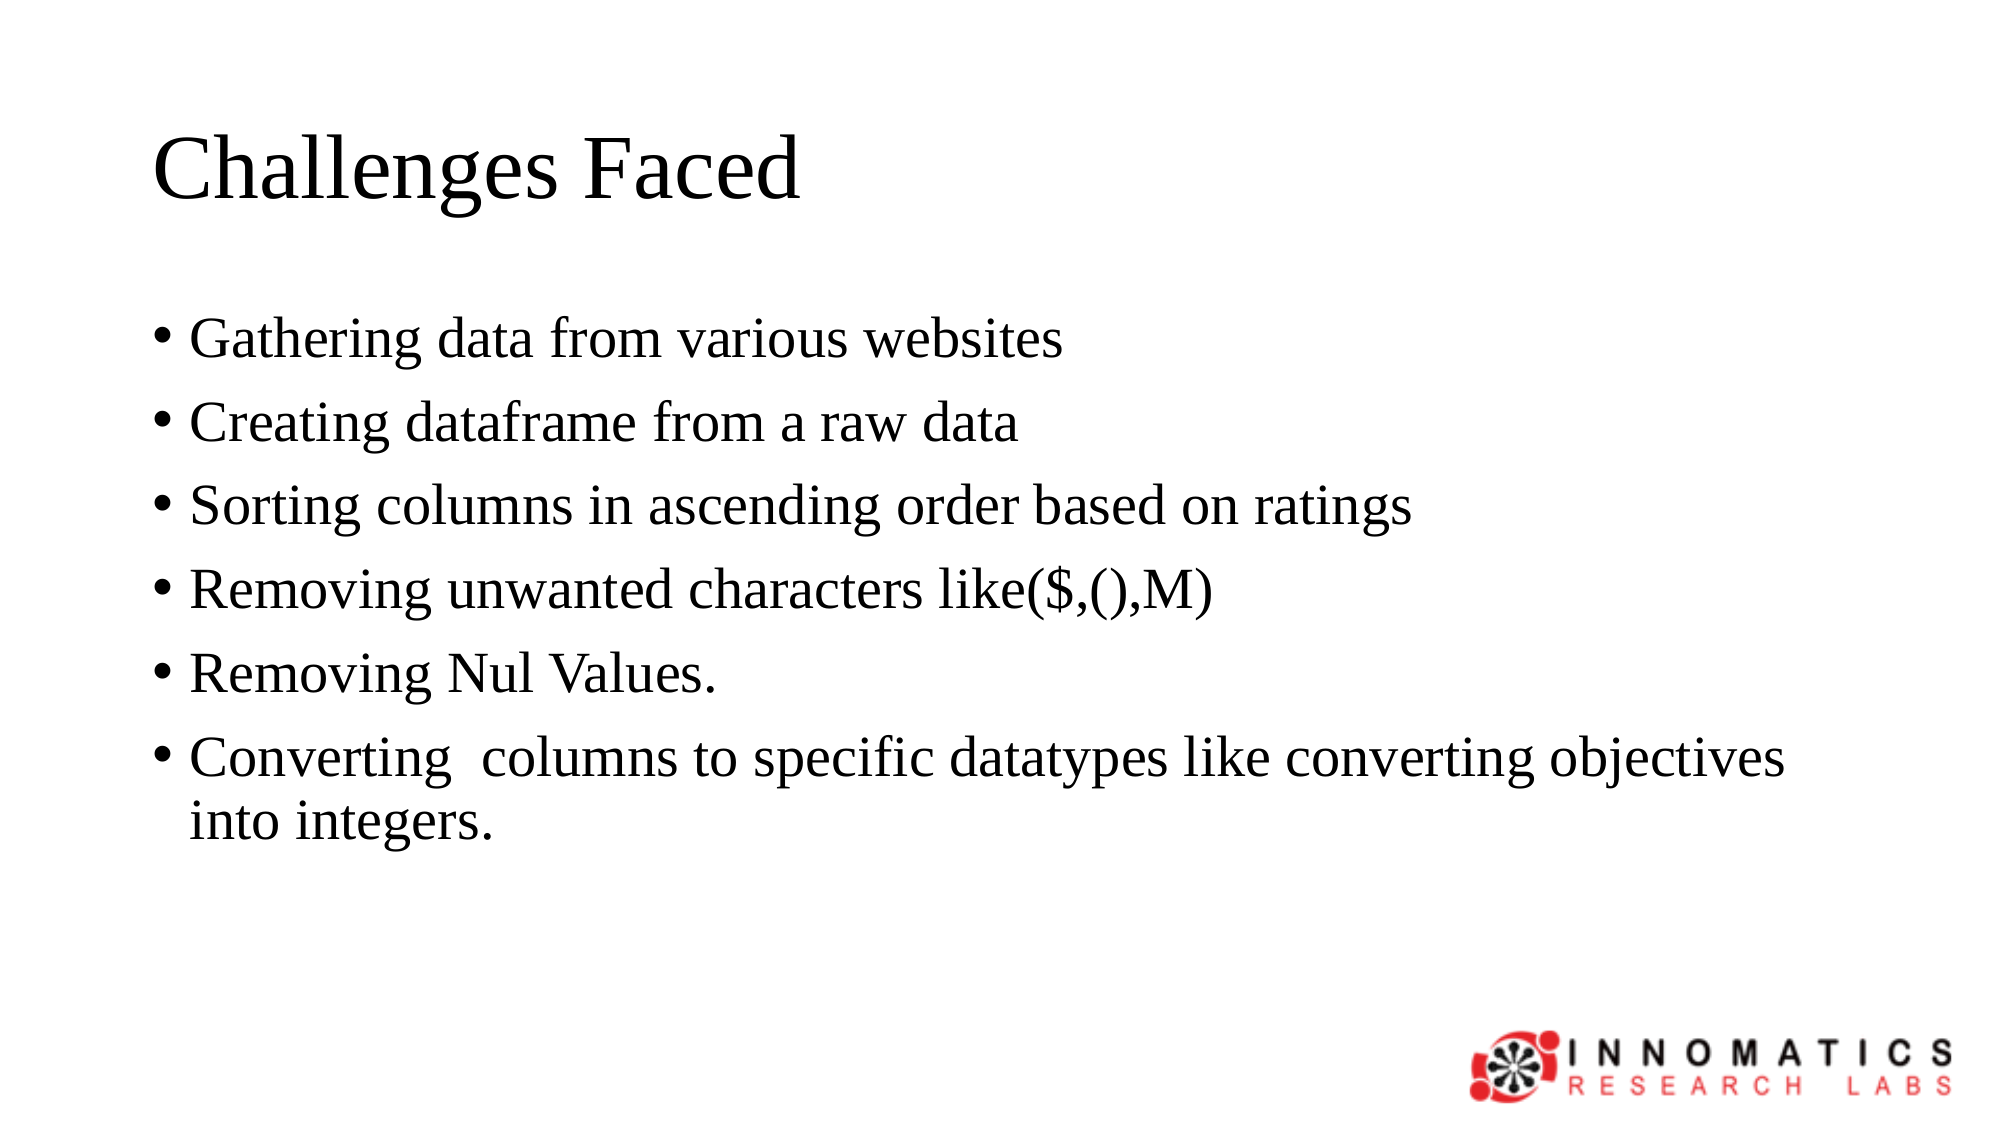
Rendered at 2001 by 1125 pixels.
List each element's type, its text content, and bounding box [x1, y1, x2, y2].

title Challenges Faced [137, 59, 1863, 278]
picture [1445, 1014, 1975, 1125]
list Gathering data from various websites Creating dataframe from a raw data Sorting columns in ascending order based on ratings Removing unwanted characters like($,(),M) Removing Nul Values. Converting columns to specific datatypes like converting objectives into integers. [137, 299, 1863, 1014]
